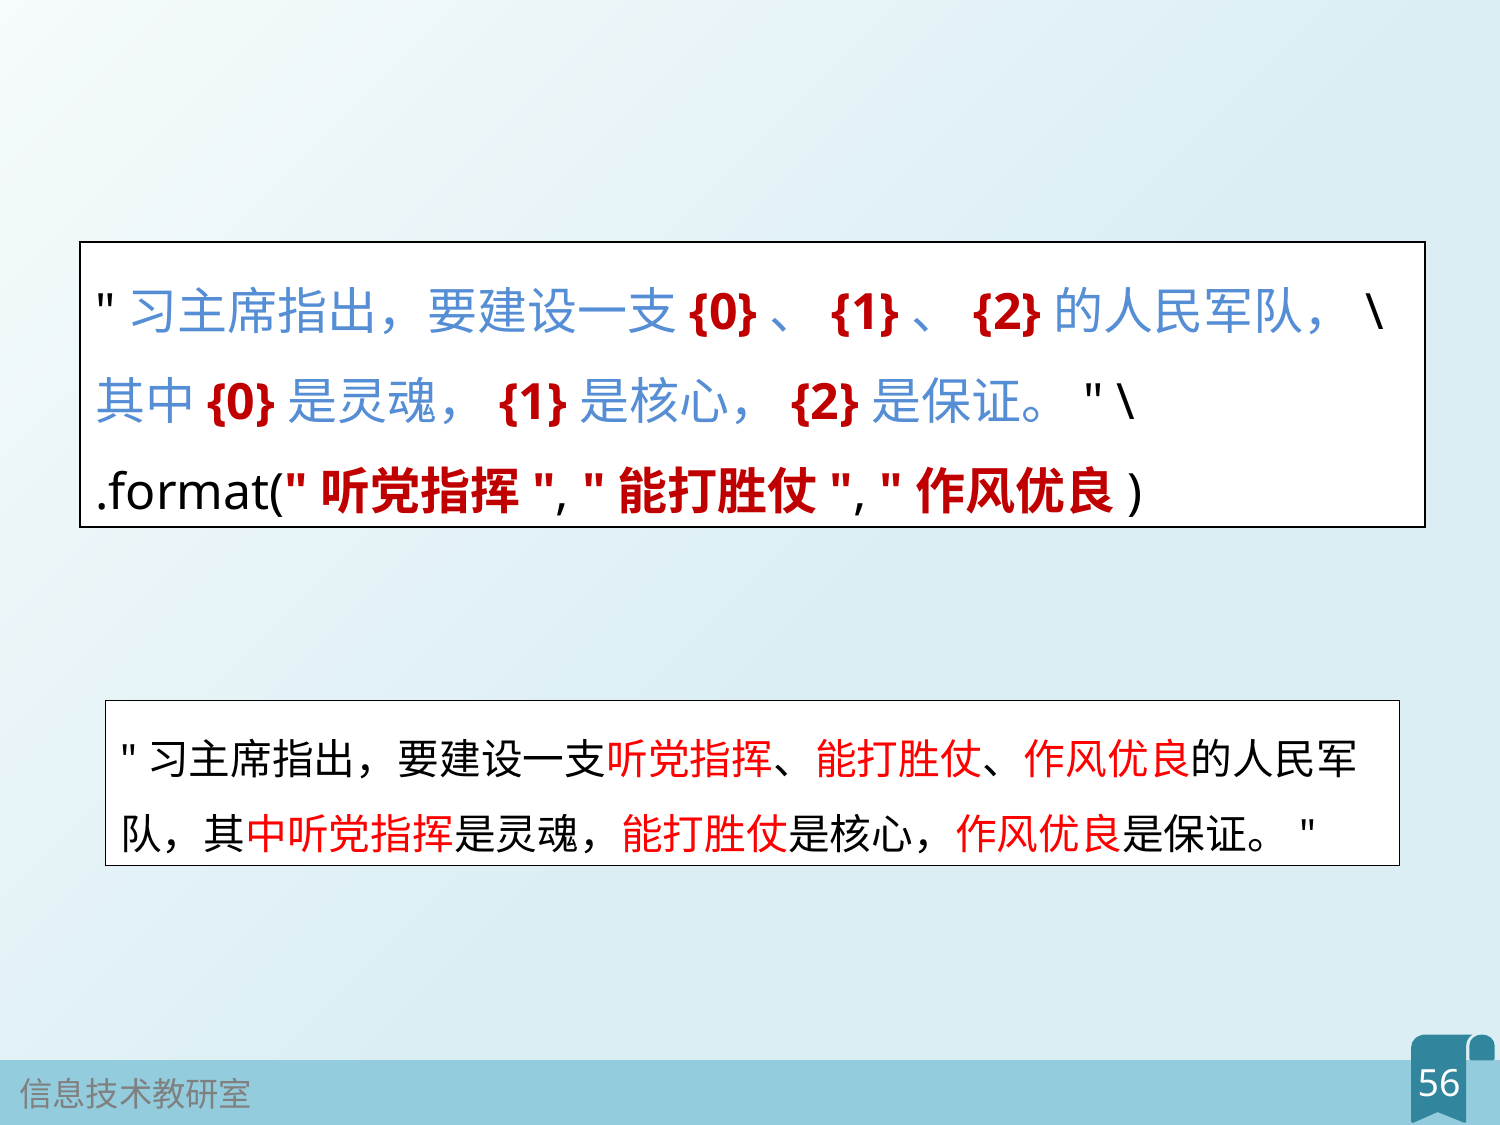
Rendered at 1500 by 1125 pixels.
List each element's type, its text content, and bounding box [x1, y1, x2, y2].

slide_number 56 [1386, 1051, 1493, 1112]
text_box "习主席指出，要建设一支{0}、{1}、{2}的人民军队，\ 其中{0}是灵魂，{1}是核心，{2}是保证。" \ .format("听党指挥", "能打胜仗", "作风优良) [79, 241, 1426, 528]
text_box "习主席指出，要建设一支听党指挥、能打胜仗、作风优良的人民军队，其中听党指挥是灵魂，能打胜仗是核心，作风优良是保证。" [105, 700, 1400, 866]
